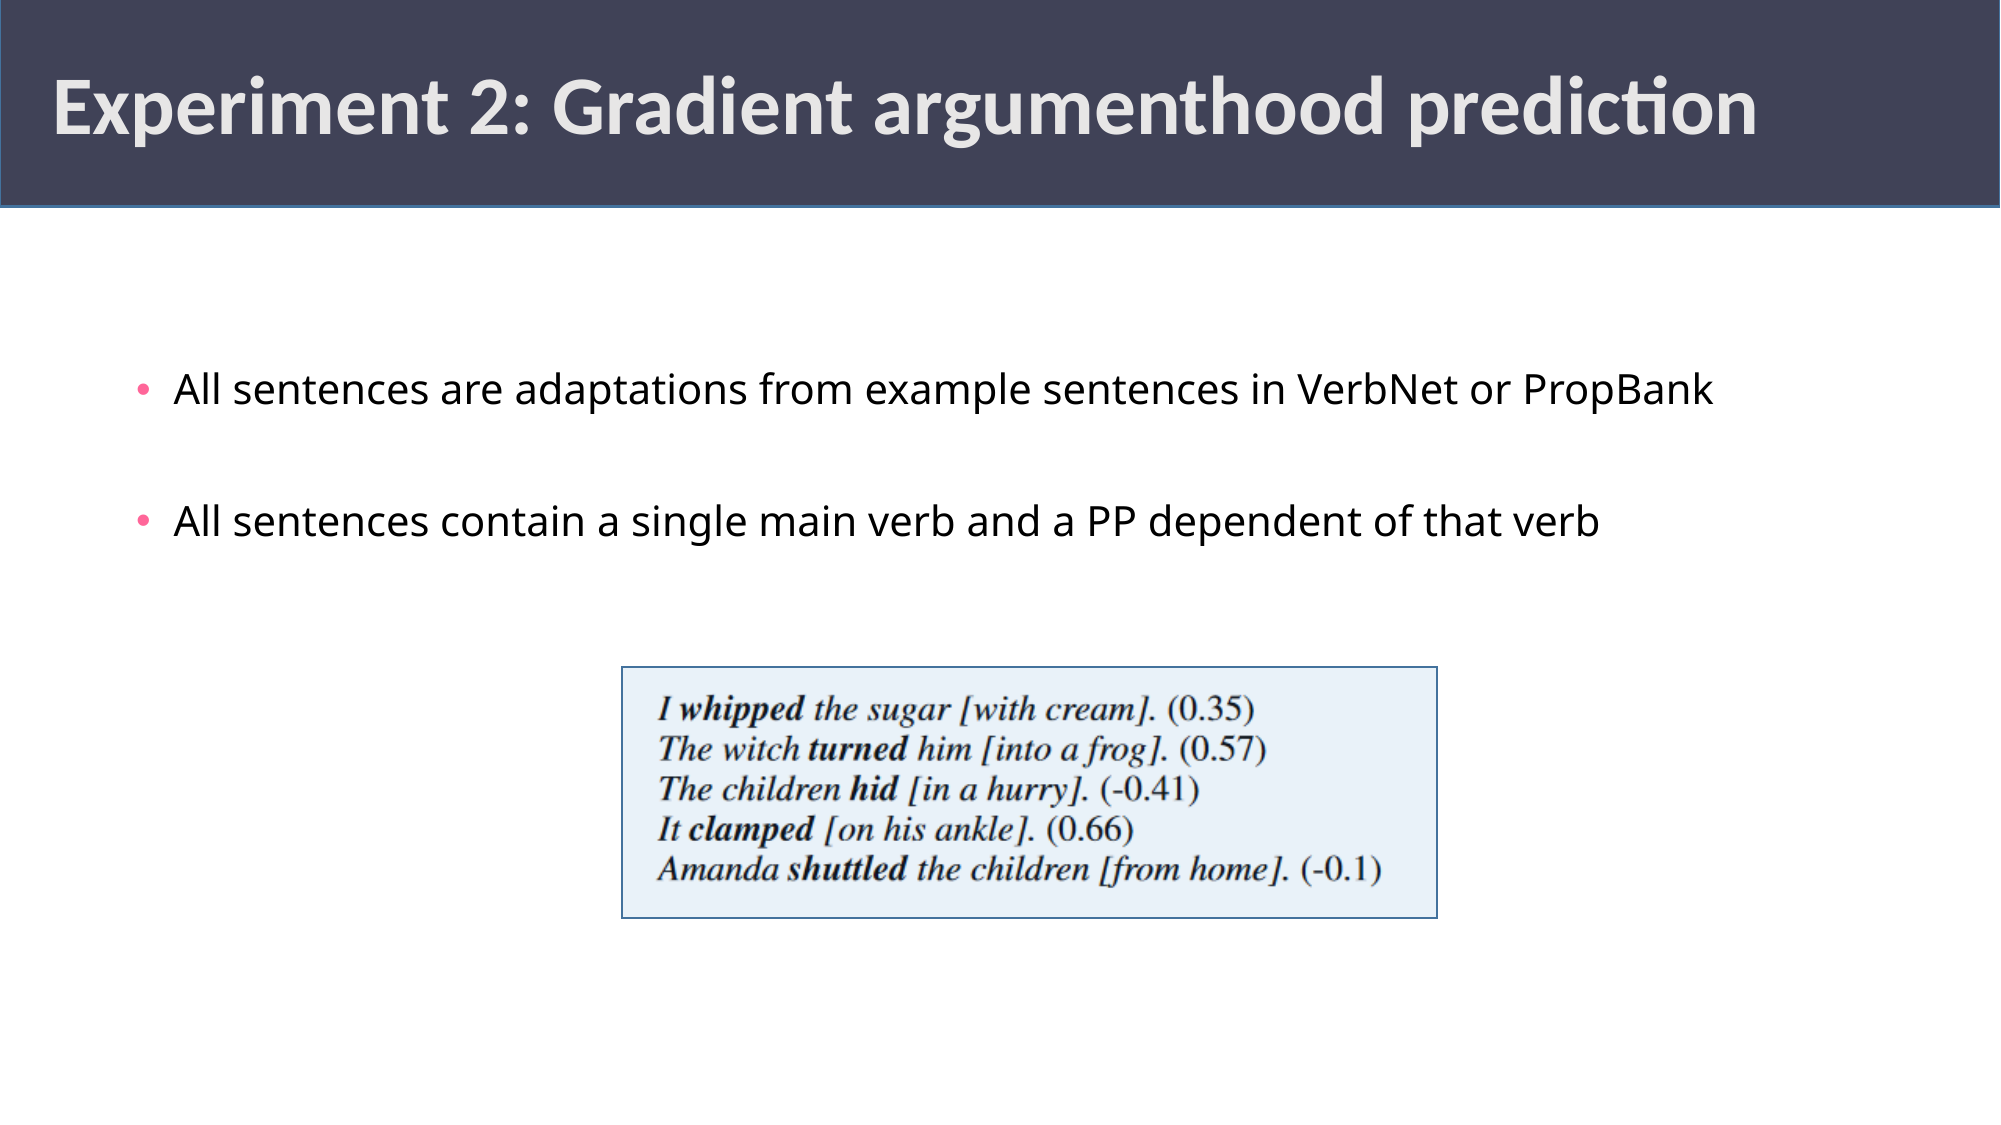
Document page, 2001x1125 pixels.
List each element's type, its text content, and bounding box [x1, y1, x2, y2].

text_box Experiment 2: Gradient argumenthood prediction [37, 43, 1984, 159]
picture [636, 678, 1409, 899]
text_box [621, 835, 1438, 919]
list All sentences are adaptations from example sentences in VerbNet or PropBank All sentences contain a single main verb and a PP dependent of that verb [121, 290, 1856, 835]
text_box [0, 0, 2000, 208]
